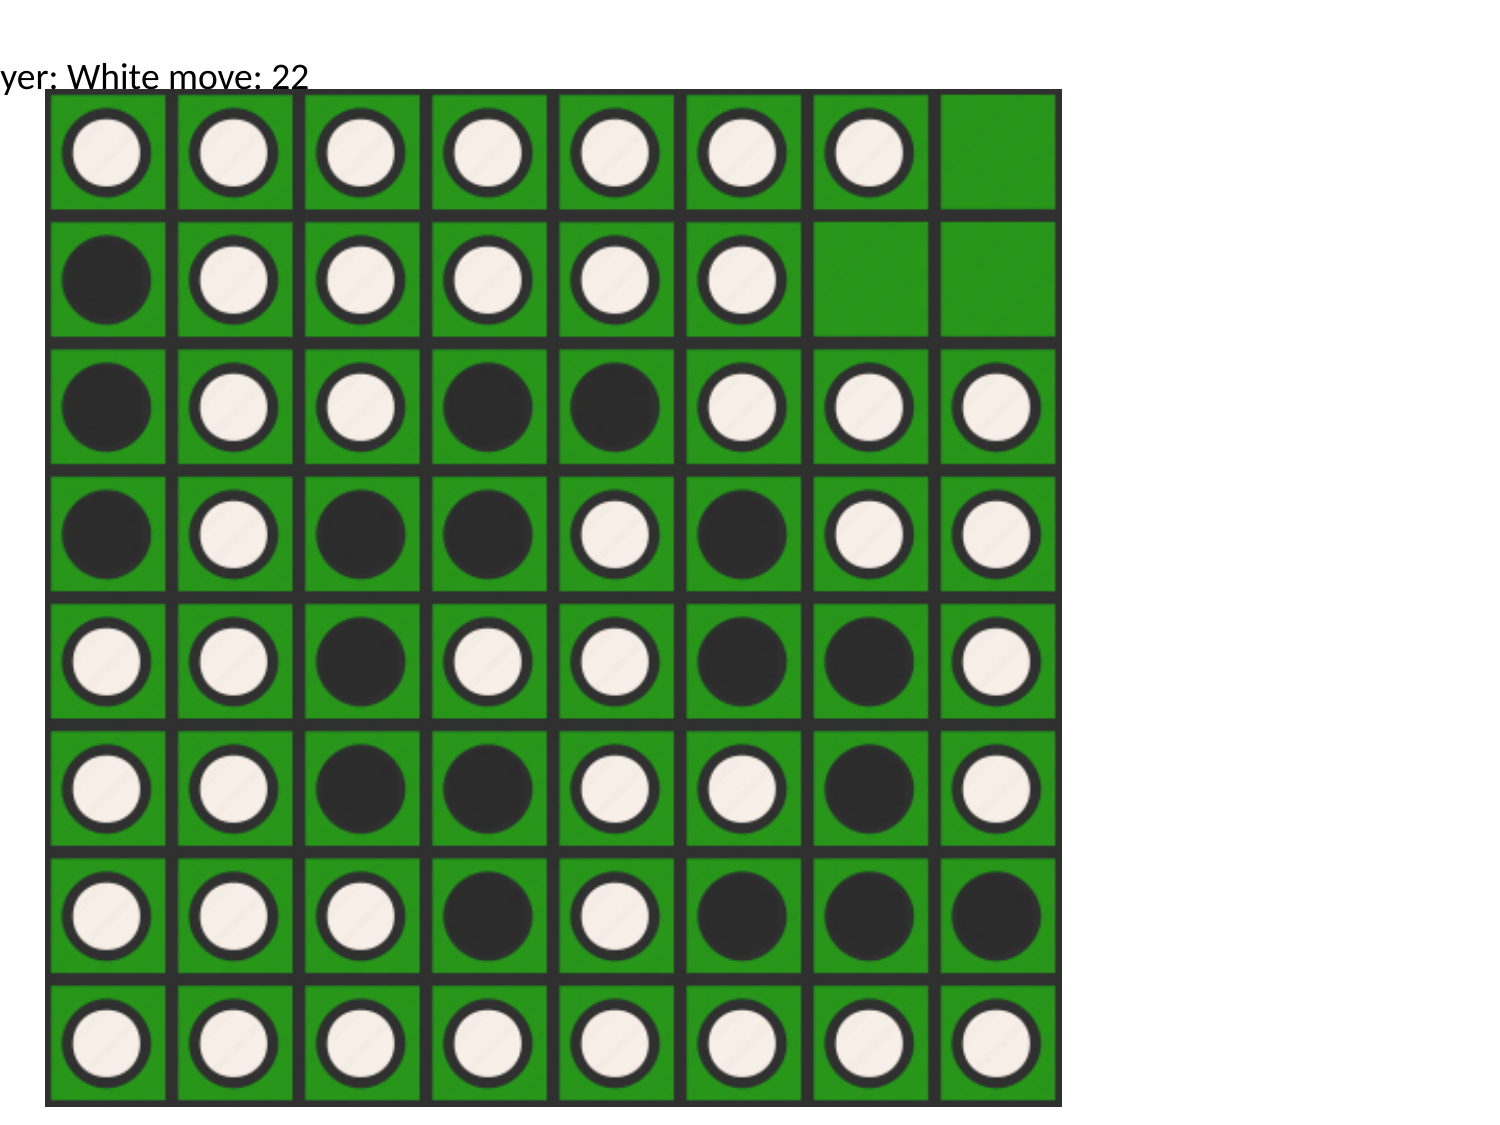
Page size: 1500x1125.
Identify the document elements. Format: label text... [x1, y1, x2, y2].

picture [44, 89, 1062, 1107]
text_box turn: 58 player: White move: 22 [0, 44, 325, 105]
